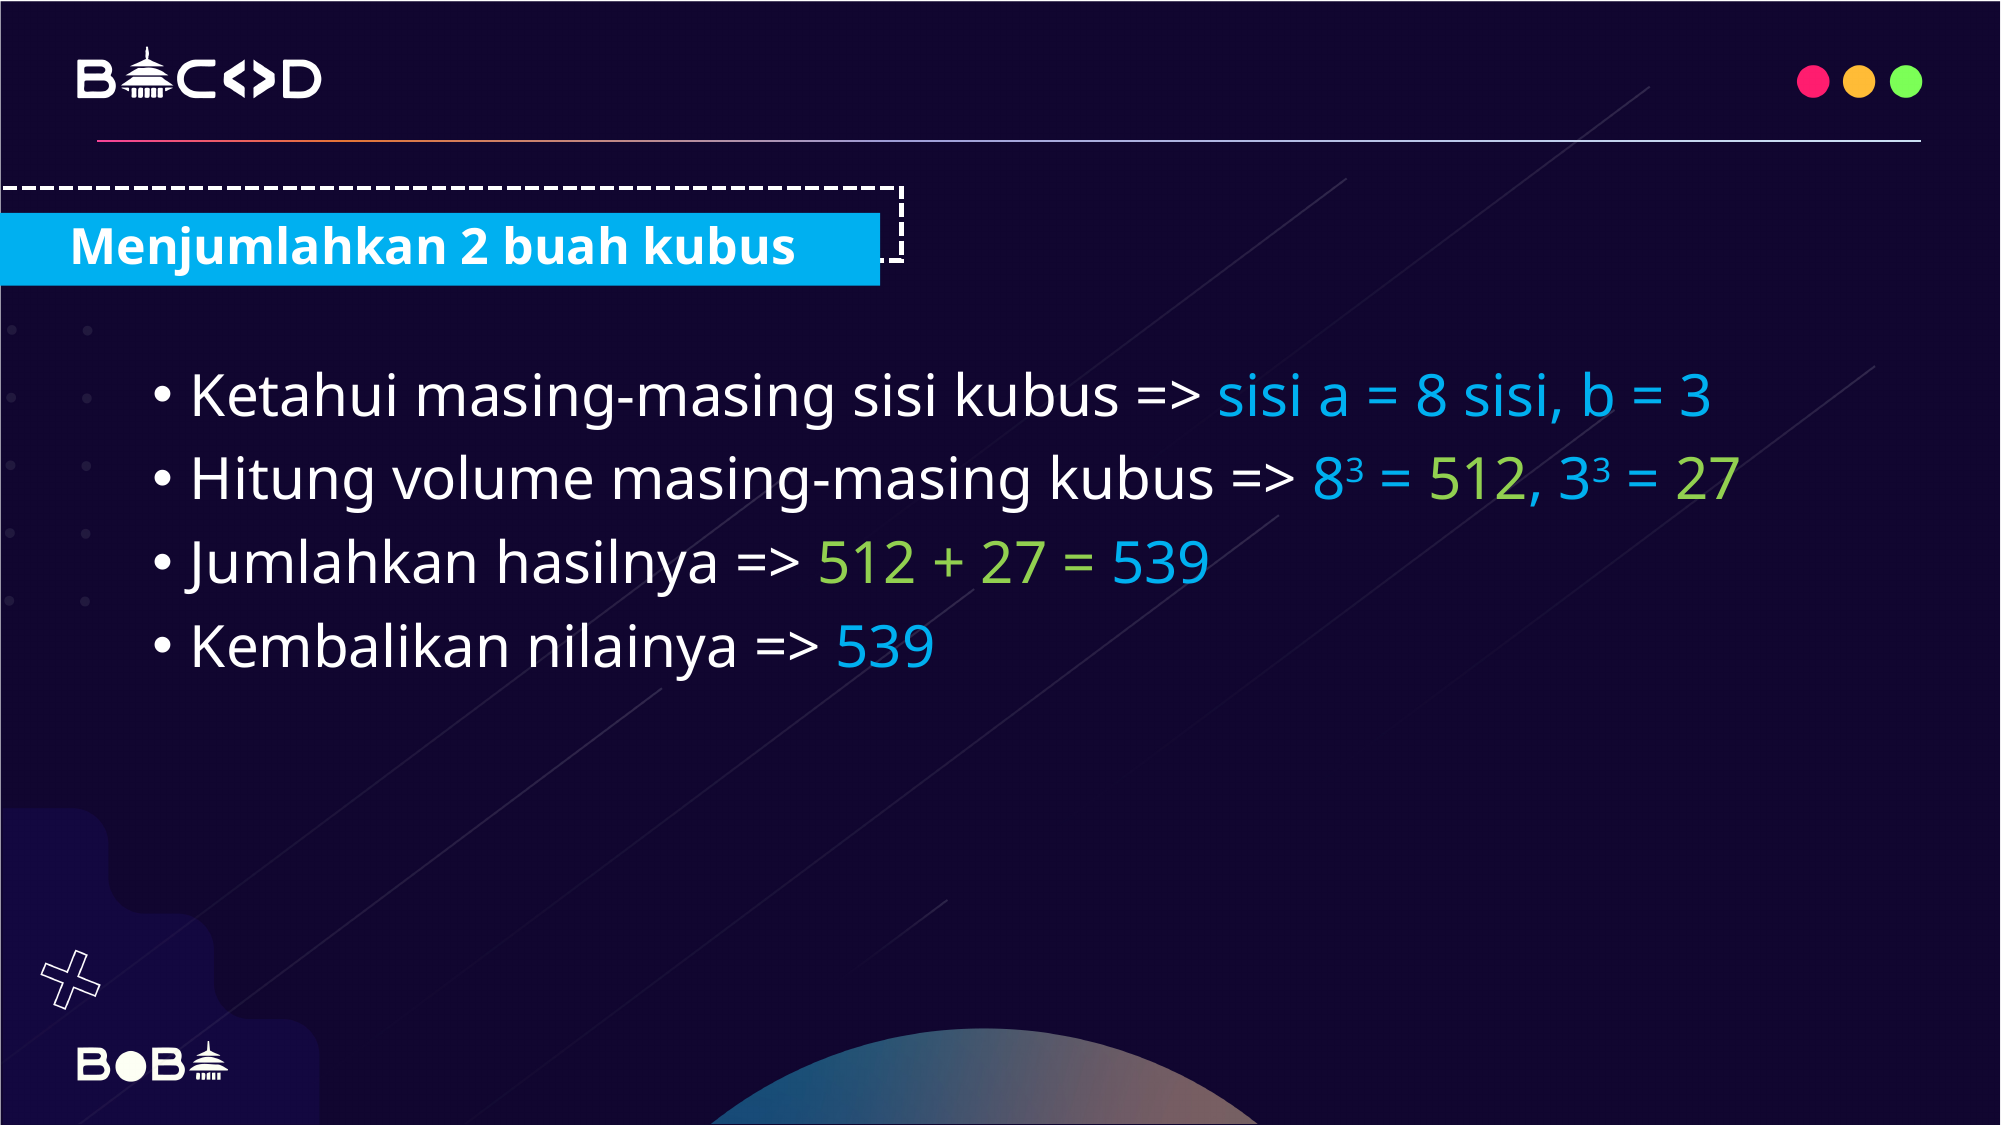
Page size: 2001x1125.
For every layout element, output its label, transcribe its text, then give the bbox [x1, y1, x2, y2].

picture [0, 0, 2001, 1125]
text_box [0, 187, 902, 286]
text_box Ketahui masing-masing sisi kubus => sisi a = 8 sisi, b = 3 Hitung volume masing-masing kubus => 83 = 512, 33 = 27 Jumlahkan hasilnya => 512 + 27 = 539 Kembalikan nilainya => 539 [137, 358, 1863, 1036]
